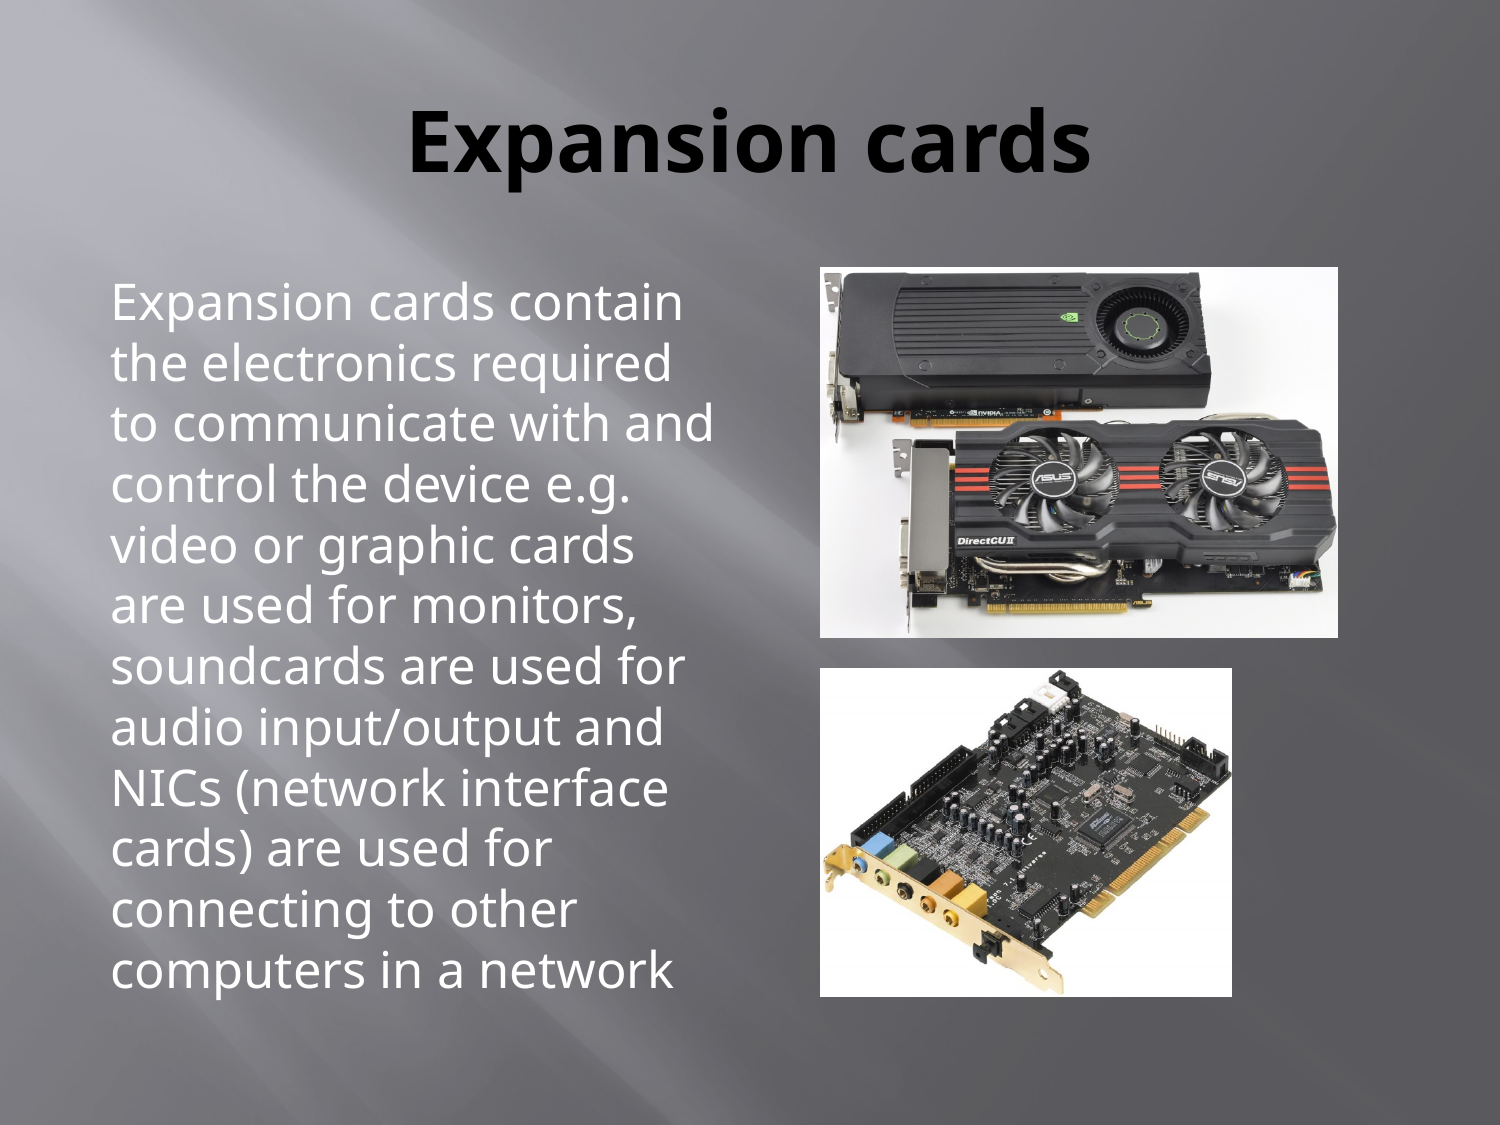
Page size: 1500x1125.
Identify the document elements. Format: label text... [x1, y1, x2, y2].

list Expansion cards contain the electronics required to communicate with and control the device e.g. video or graphic cards are used for monitors, soundcards are used for audio input/output and NICs (network interface cards) are used for connecting to other computers in a network [75, 262, 739, 1035]
picture [820, 668, 1233, 997]
title Expansion cards [75, 45, 1425, 233]
picture [820, 266, 1338, 639]
